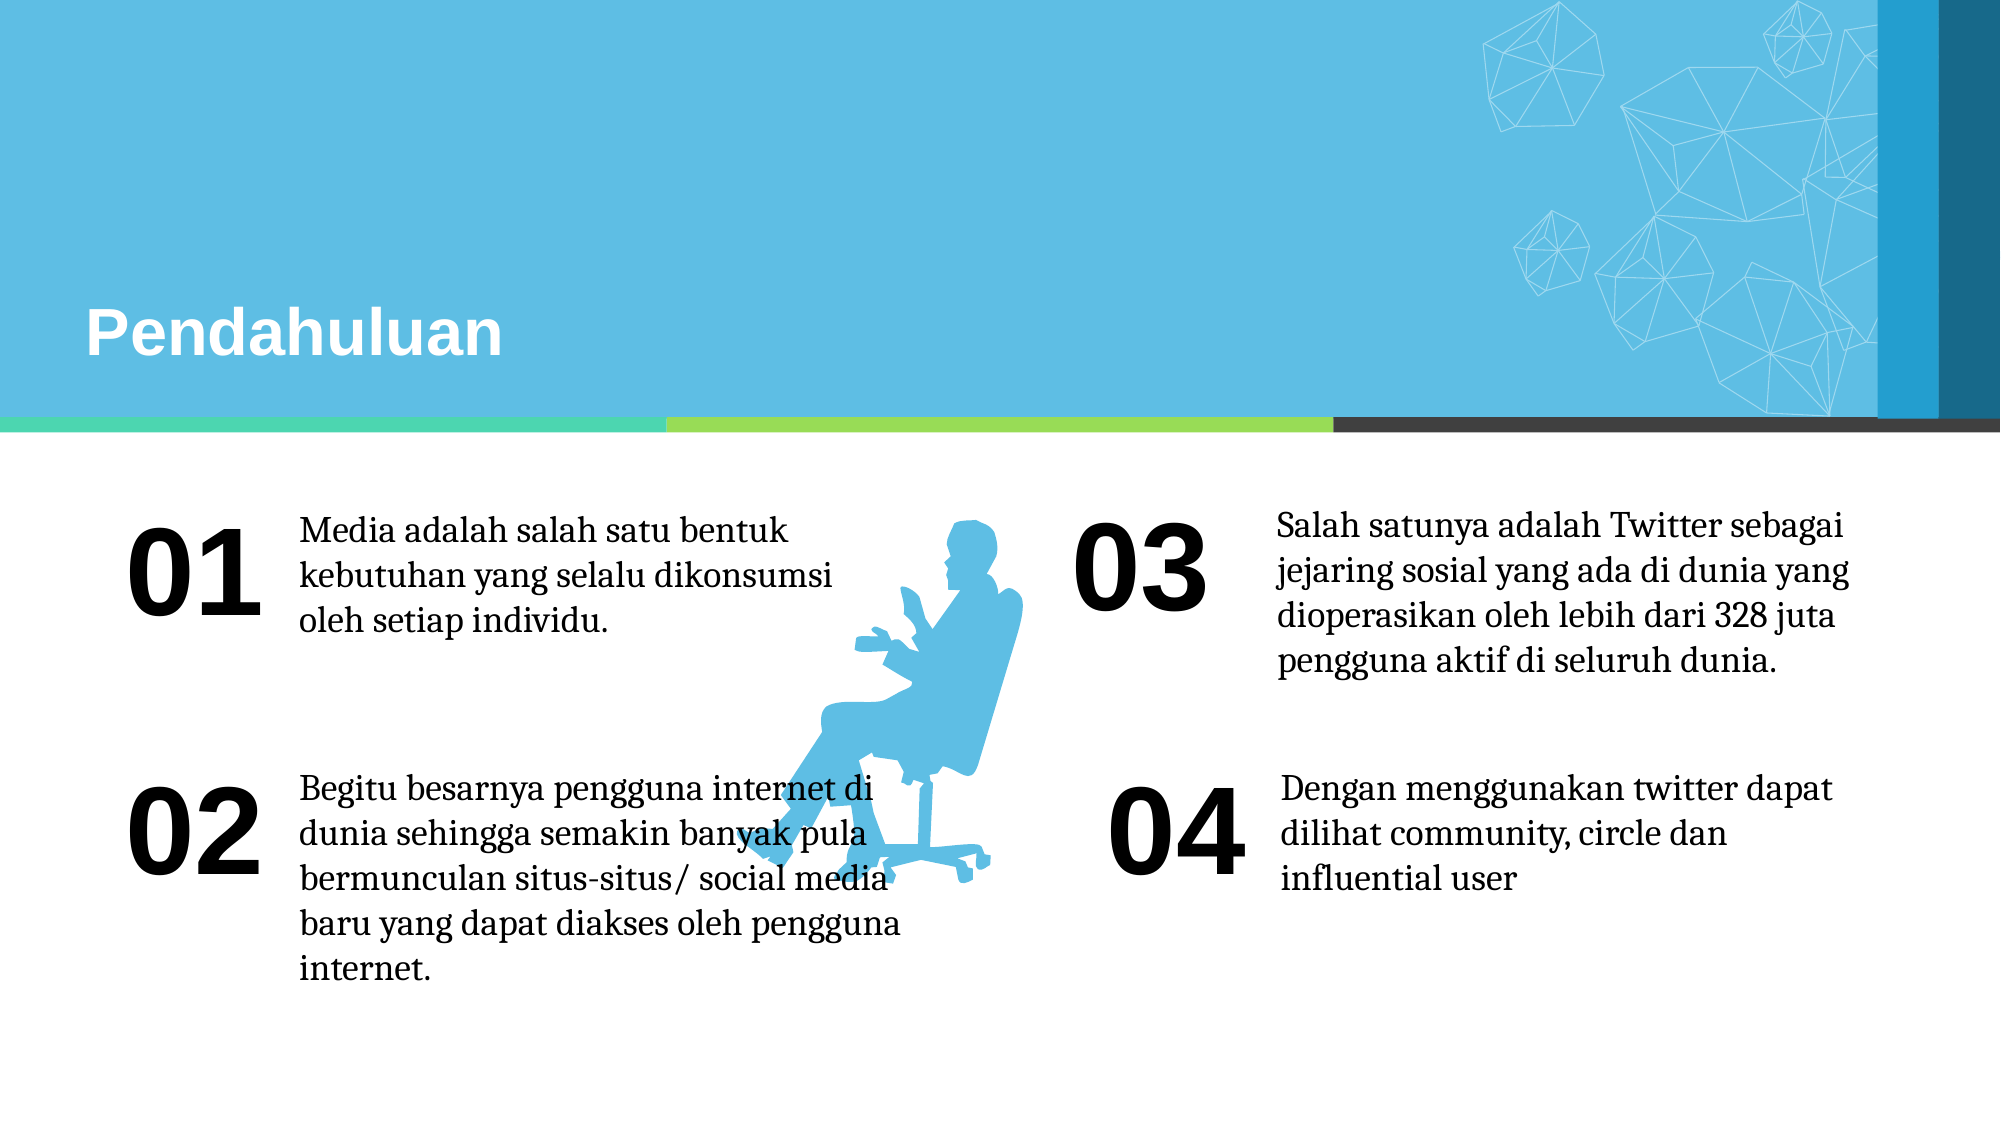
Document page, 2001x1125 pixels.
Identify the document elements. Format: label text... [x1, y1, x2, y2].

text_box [1089, 742, 1862, 909]
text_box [107, 742, 955, 999]
text_box Pendahuluan [71, 281, 543, 376]
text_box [107, 483, 880, 651]
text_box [1053, 478, 1969, 689]
text_box [955, 843, 992, 885]
text_box [814, 518, 1024, 778]
